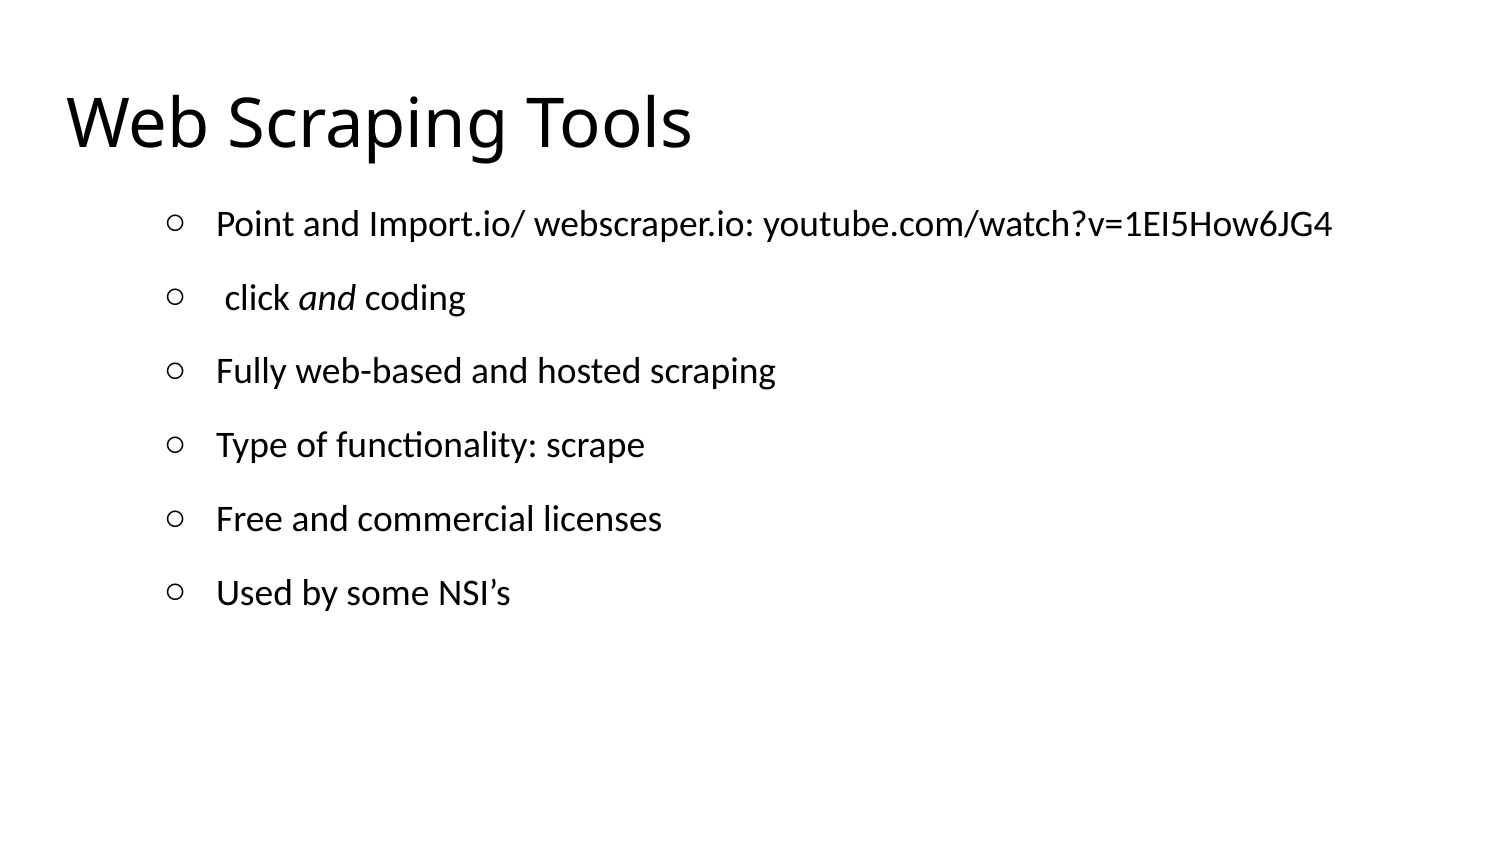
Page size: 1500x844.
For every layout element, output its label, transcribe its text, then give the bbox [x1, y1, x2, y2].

title Web Scraping Tools [51, 72, 1449, 167]
list Point and Import.io/ webscraper.io: youtube.com/watch?v=1EI5How6JG4 click and coding Fully web-based and hosted scraping Type of functionality: scrape Free and commercial licenses Used by some NSI’s [51, 189, 1449, 750]
